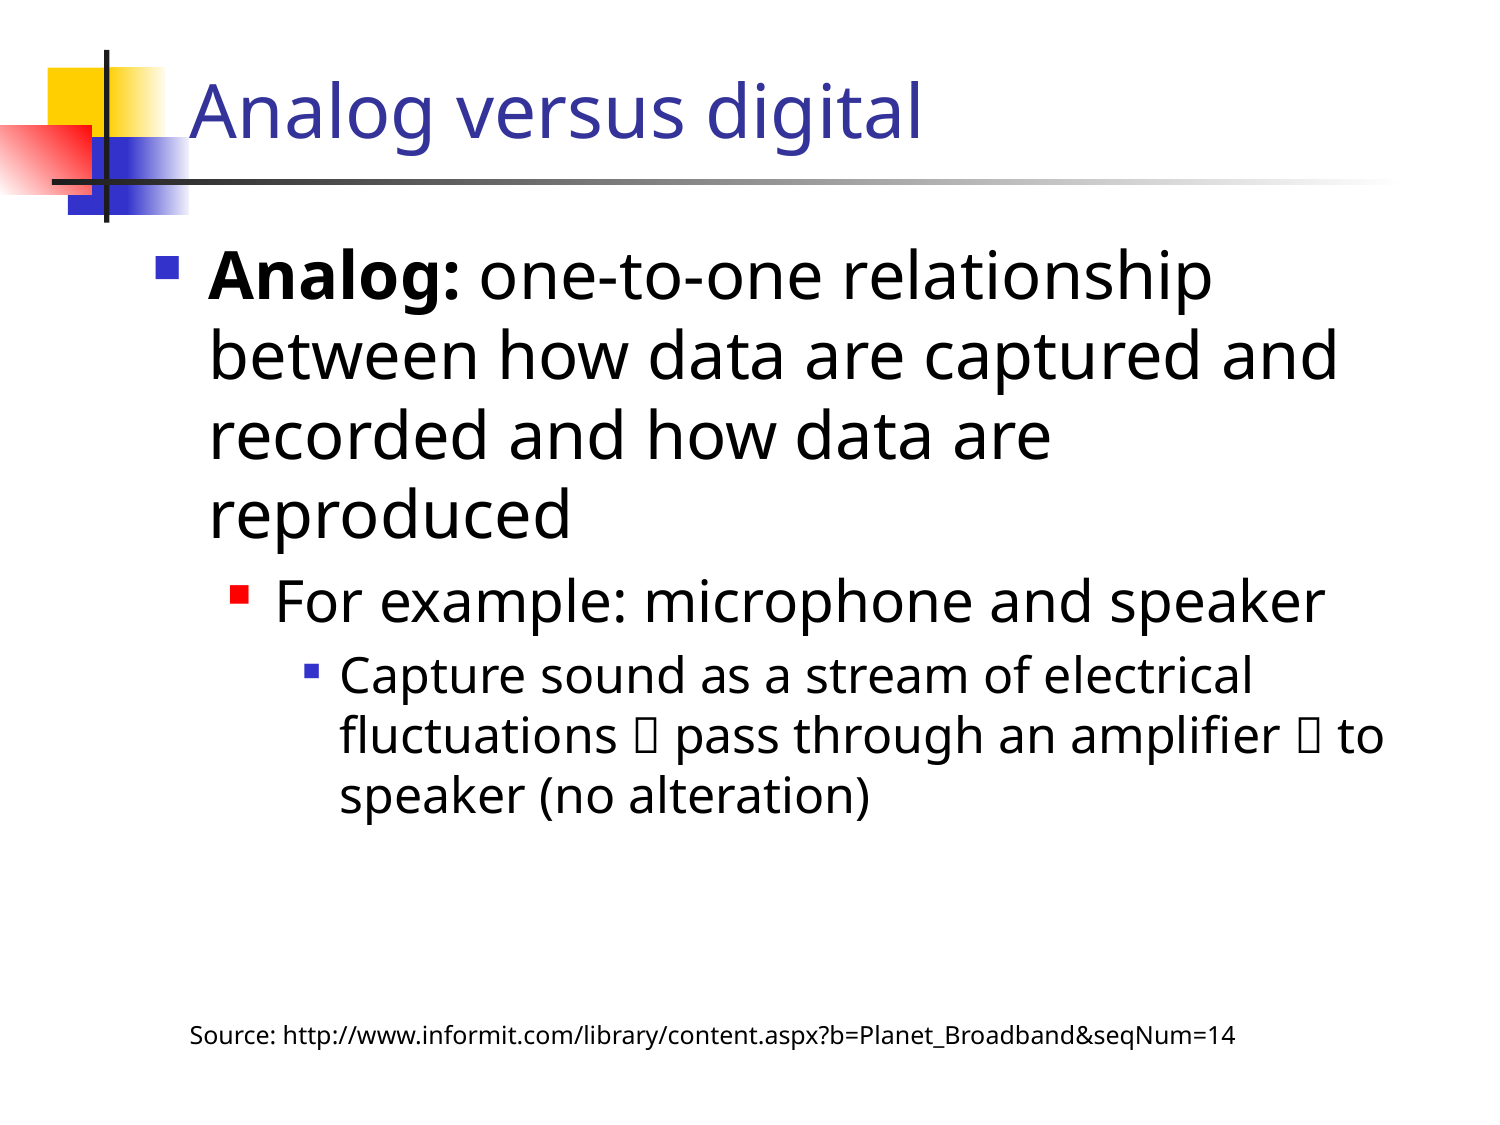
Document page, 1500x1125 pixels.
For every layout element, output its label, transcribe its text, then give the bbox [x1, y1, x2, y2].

title Analog versus digital [174, 50, 1454, 162]
text_box Source: http://www.informit.com/library/content.aspx?b=Planet_Broadband&seqNum=14 [174, 1012, 1300, 1058]
list Analog: one-to-one relationship between how data are captured and recorded and how data are reproduced For example: microphone and speaker Capture sound as a stream of electrical fluctuations  pass through an amplifier  to speaker (no alteration) [137, 224, 1450, 1006]
